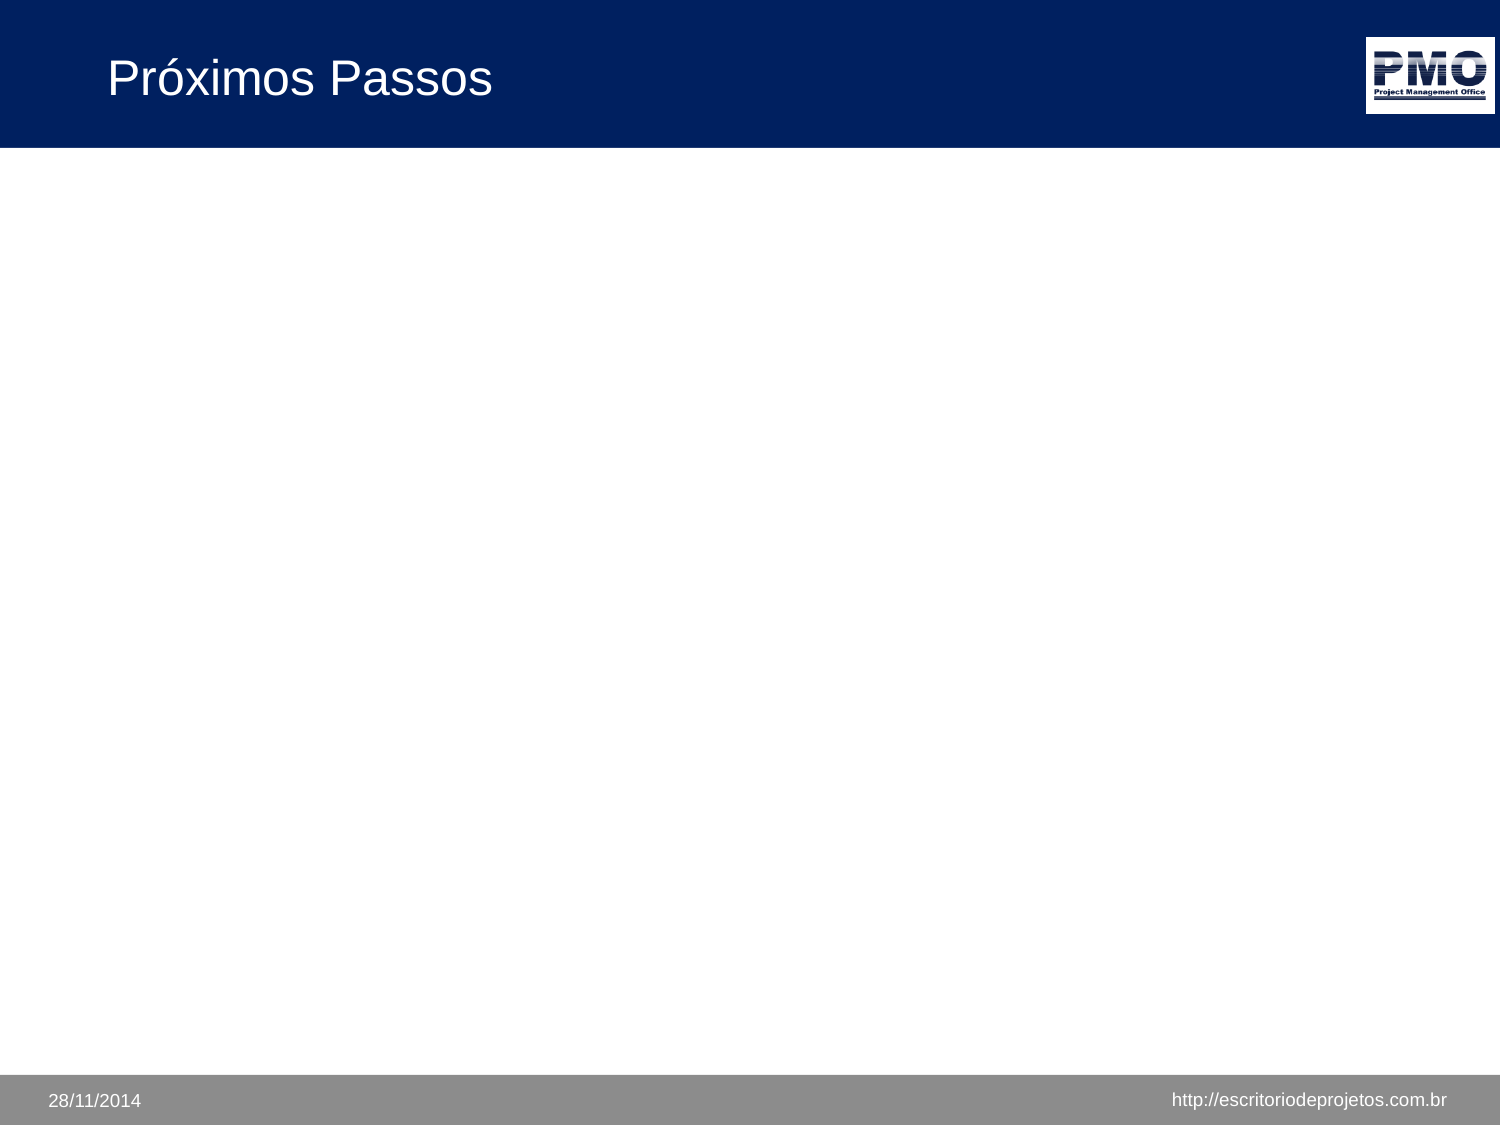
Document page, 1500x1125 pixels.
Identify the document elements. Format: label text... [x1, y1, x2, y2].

picture [1366, 37, 1495, 114]
title Próximos Passos [92, 12, 1341, 138]
